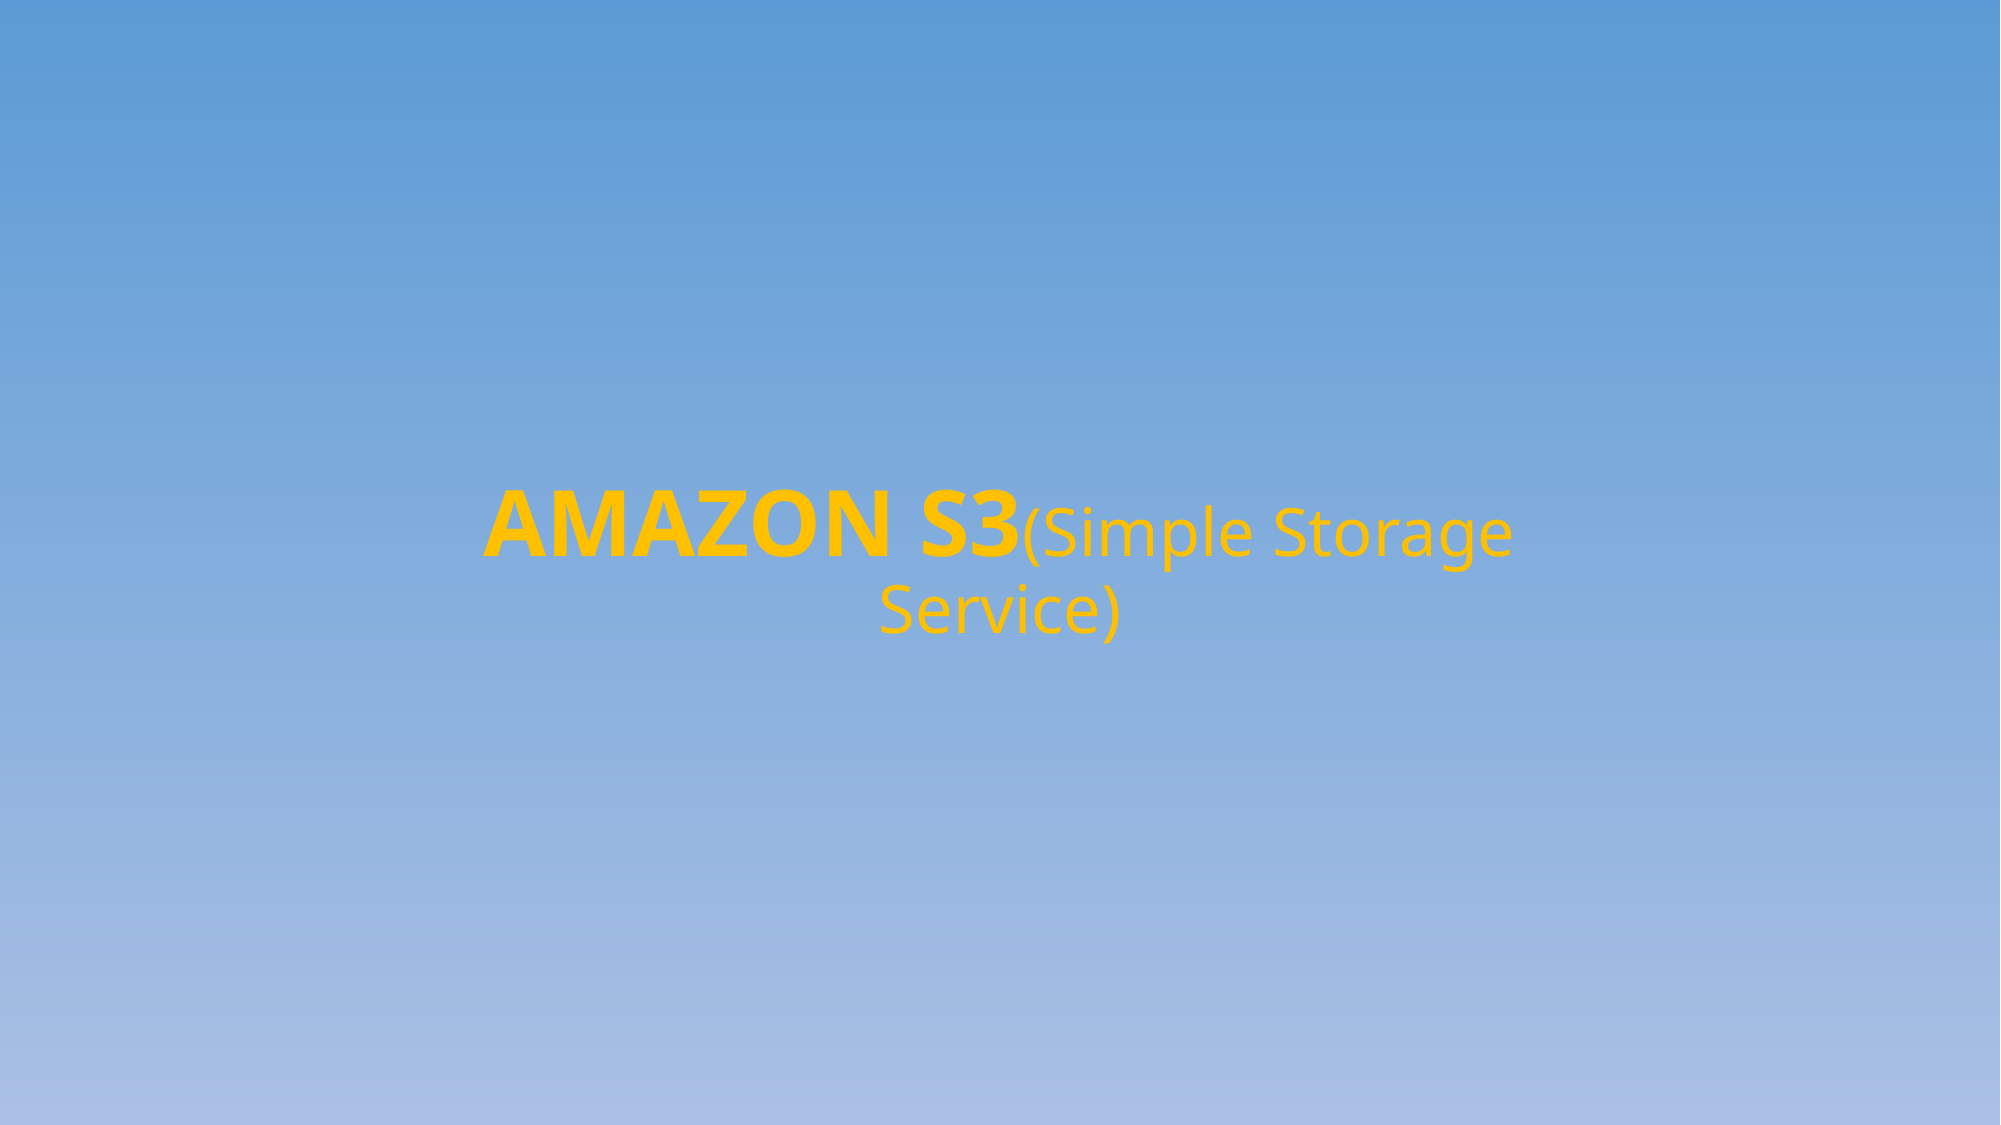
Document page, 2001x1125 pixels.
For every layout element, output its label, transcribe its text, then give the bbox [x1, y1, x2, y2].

title AMAZON S3(Simple Storage Service) [359, 453, 1641, 672]
